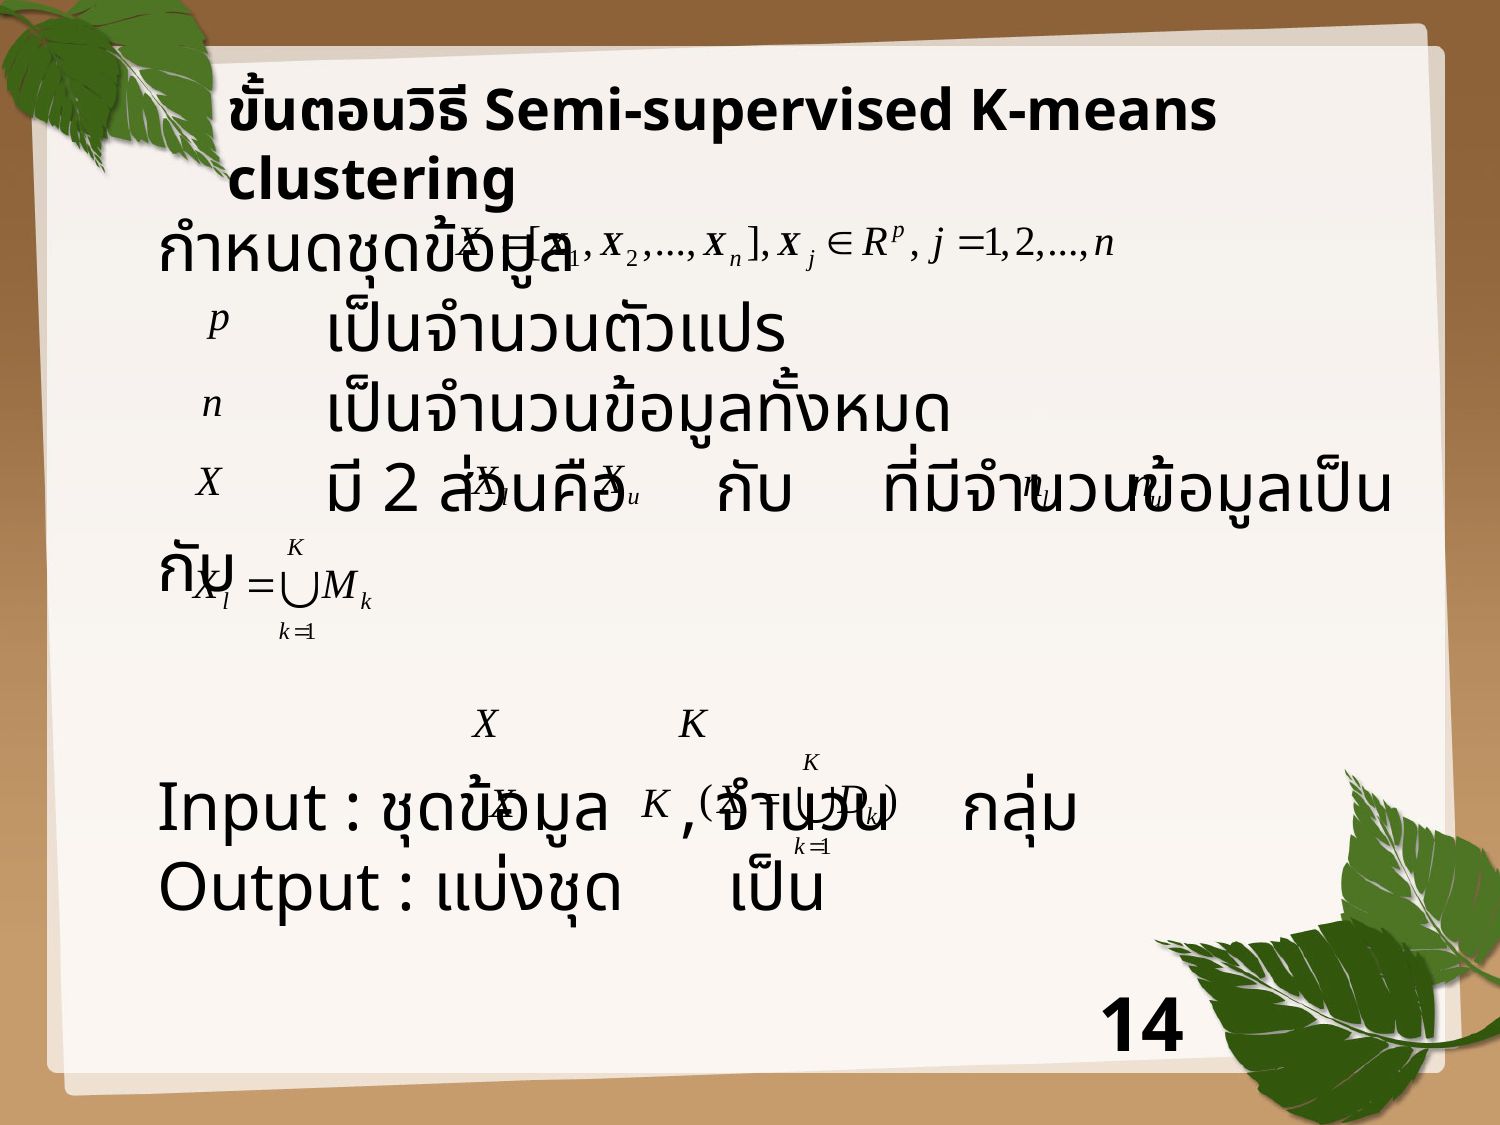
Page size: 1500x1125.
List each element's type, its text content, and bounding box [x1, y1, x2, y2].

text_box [1126, 458, 1168, 514]
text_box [465, 703, 508, 743]
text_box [695, 746, 904, 861]
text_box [591, 455, 647, 512]
picture [0, 0, 1500, 1125]
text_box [1018, 458, 1056, 514]
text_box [197, 391, 229, 424]
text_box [449, 213, 1119, 278]
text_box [636, 783, 677, 823]
slide_number 14 [1057, 991, 1200, 1051]
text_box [188, 462, 232, 501]
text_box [185, 531, 383, 646]
text_box กำหนดชุดข้อมูล เป็นจำนวนตัวแปร เป็นจำนวนข้อมูลทั้งหมด มี 2 ส่วนคือ กับ ที่มีจำนวนข้อมูลเป็น กับ Input : ชุดข้อมูล , จำนวน กลุ่ม Output : แบ่งชุด เป็น [142, 196, 1474, 994]
title ขั้นตอนวิธี Semi-supervised K-means clustering [213, 64, 1343, 196]
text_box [482, 783, 525, 823]
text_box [673, 703, 714, 743]
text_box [465, 456, 515, 512]
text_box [199, 305, 235, 346]
